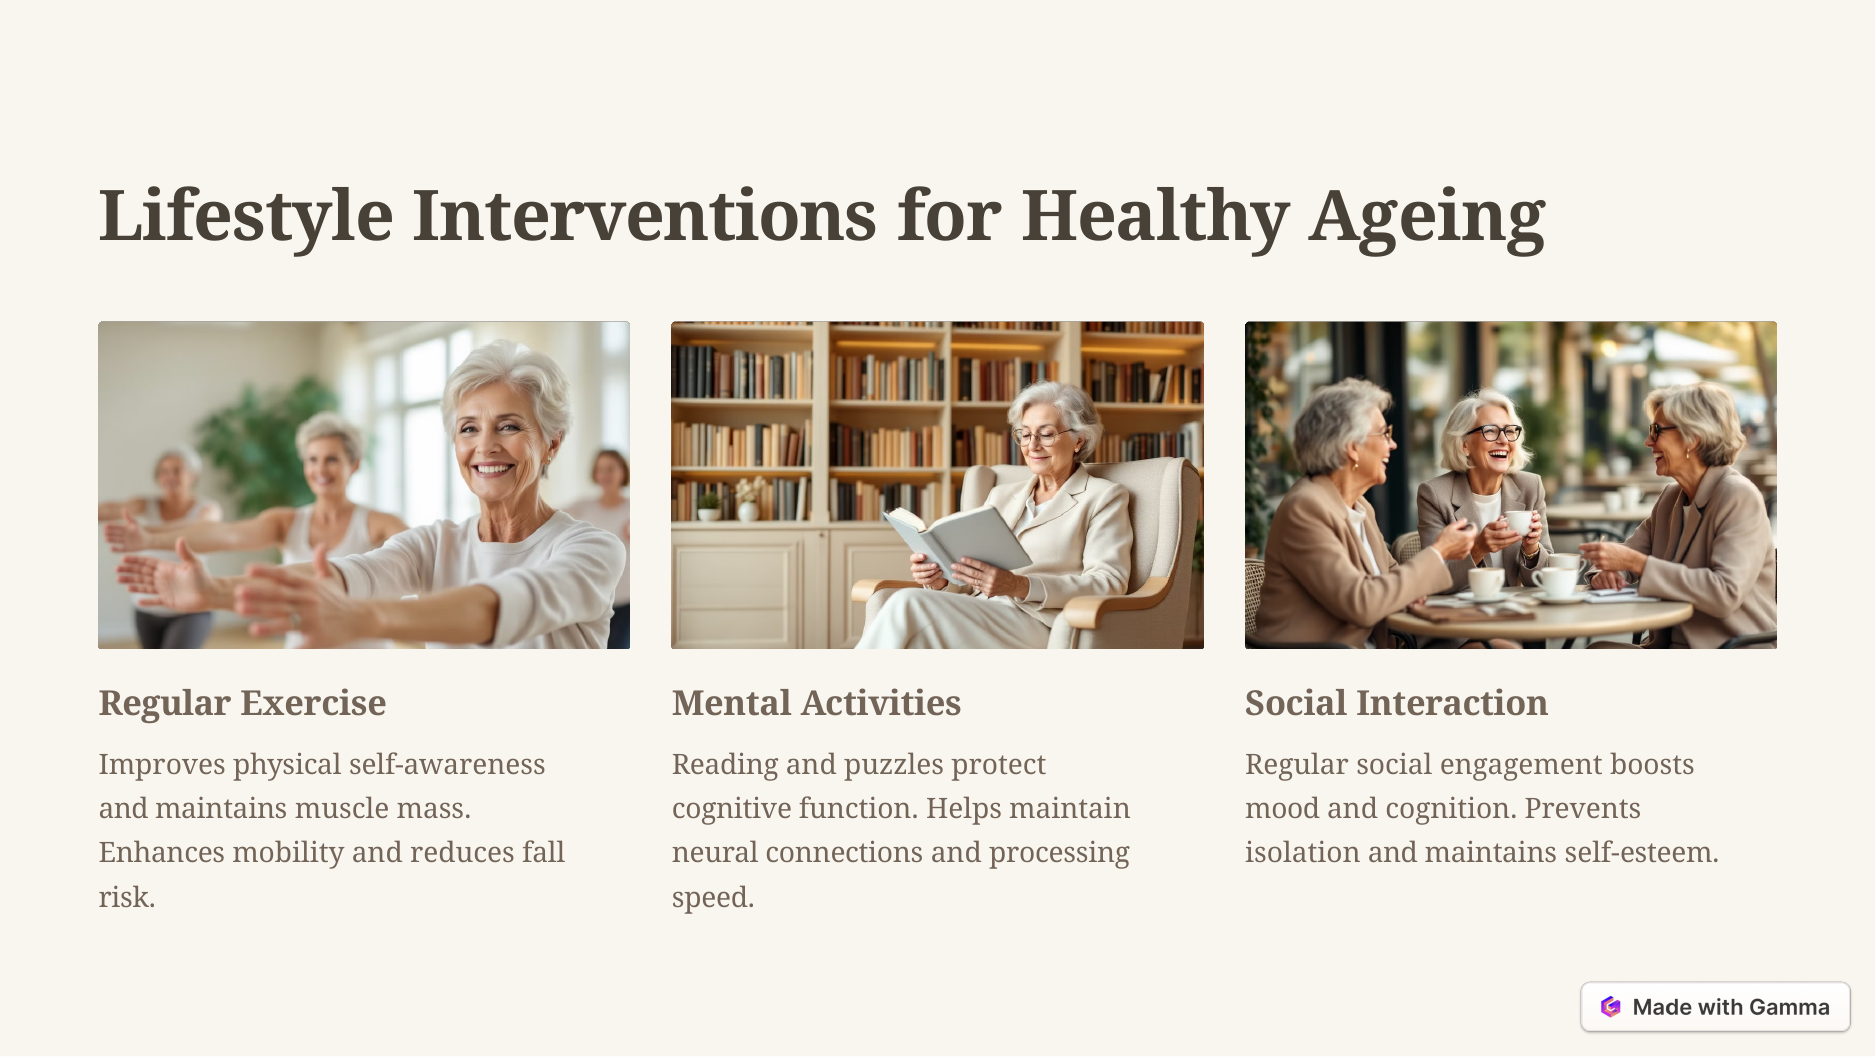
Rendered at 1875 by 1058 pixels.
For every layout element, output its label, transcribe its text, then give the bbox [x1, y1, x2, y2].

picture [1571, 971, 1860, 1041]
text_box Social Interaction Regular social engagement boosts mood and cognition. Prevents isolation and maintains self-esteem. [1243, 678, 1746, 869]
picture [671, 319, 1204, 649]
picture [1244, 319, 1777, 649]
text_box Mental Activities Reading and puzzles protect cognitive function. Helps maintain neural connections and processing speed. [669, 678, 1143, 913]
picture [98, 319, 630, 649]
title Lifestyle Interventions for Healthy Ageing [96, 168, 1553, 348]
text_box Regular Exercise Improves physical self-awareness and maintains muscle mass. Enhances mobility and reduces fall risk. [96, 678, 570, 913]
